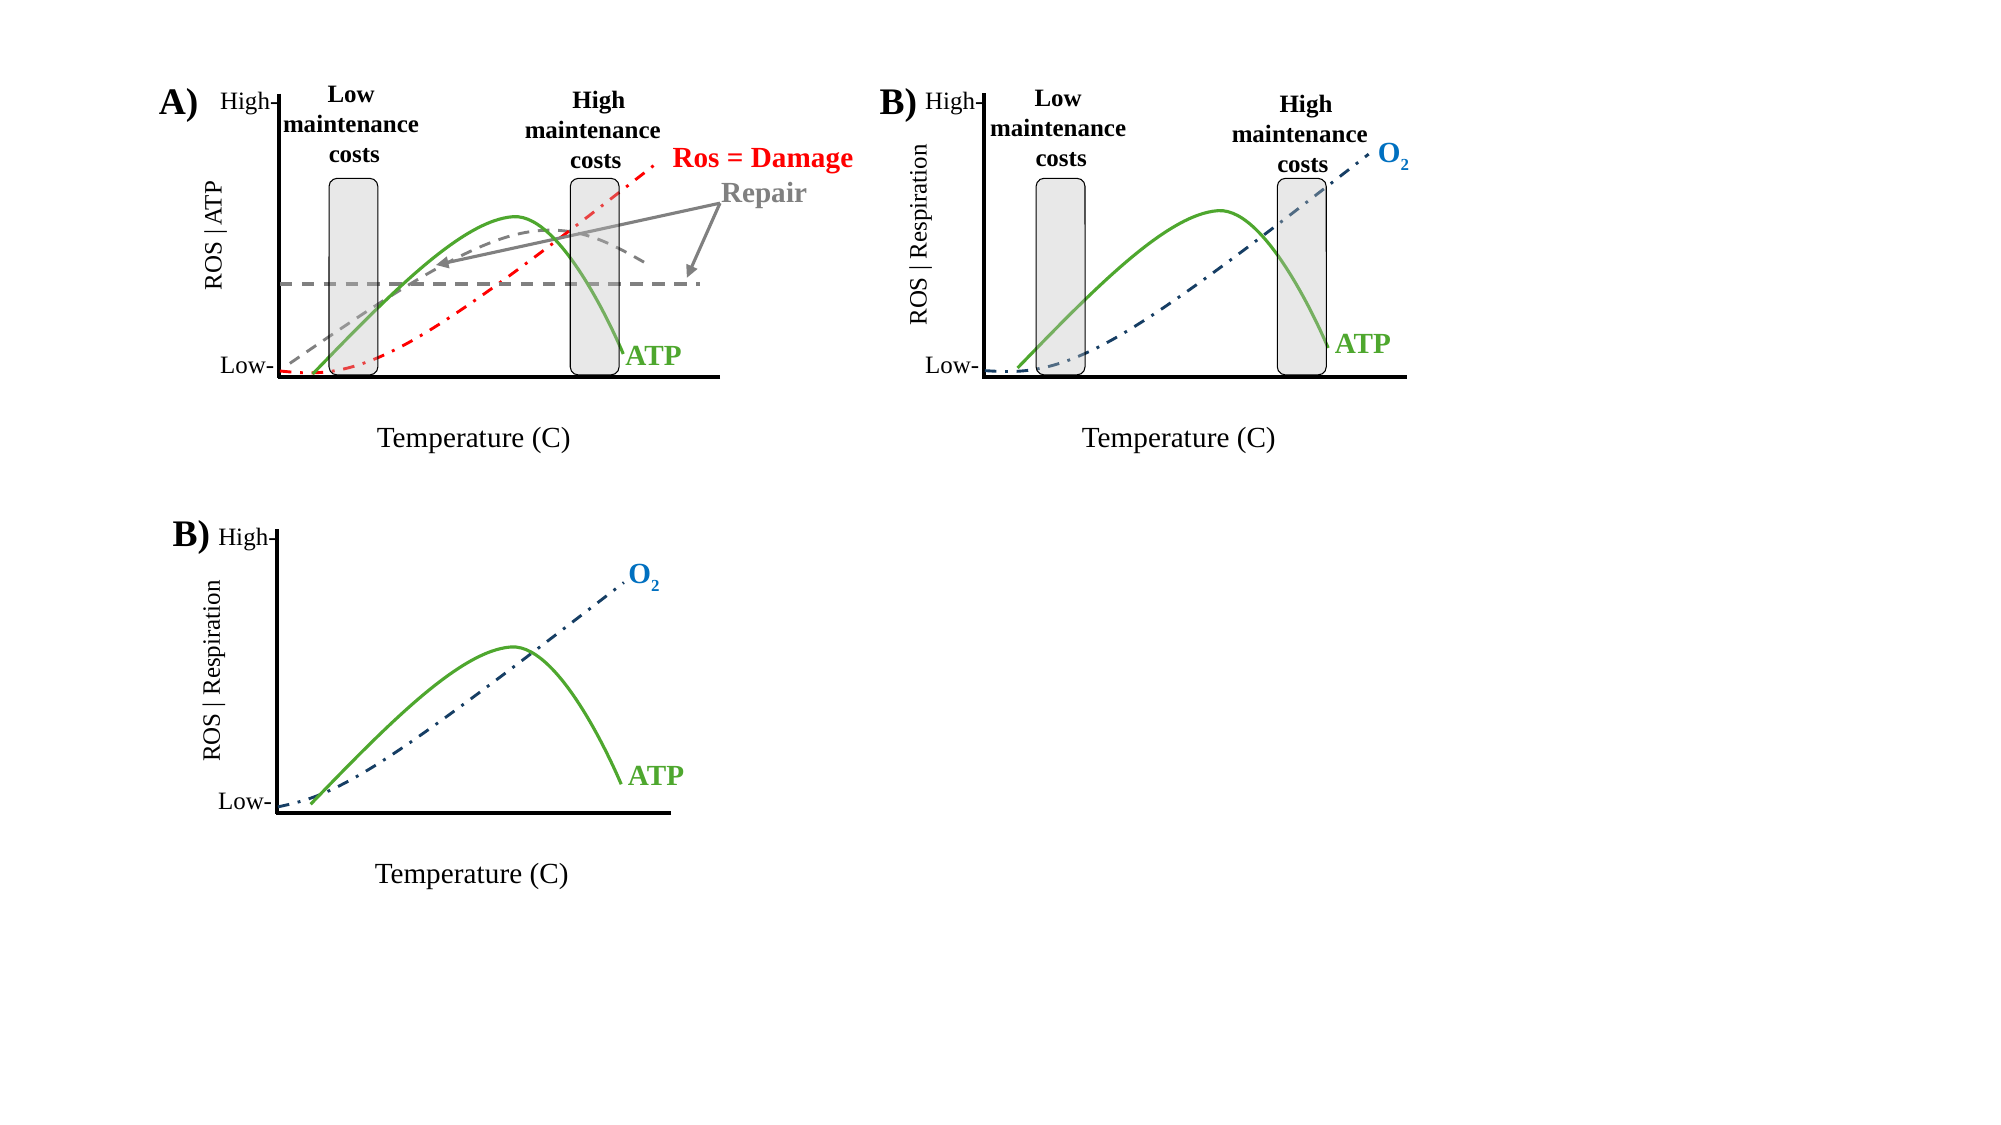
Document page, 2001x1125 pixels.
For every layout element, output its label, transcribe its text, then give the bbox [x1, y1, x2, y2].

text_box [305, 758, 352, 801]
text_box Low- [203, 777, 305, 823]
text_box ATP [613, 749, 700, 799]
text_box High- [226, 513, 305, 558]
text_box Temperature (C) [277, 847, 666, 897]
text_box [143, 69, 1426, 463]
text_box B) [157, 501, 226, 562]
text_box ROS | Respiration [187, 558, 233, 814]
text_box O2 [613, 547, 675, 602]
text_box [309, 645, 613, 806]
text_box [524, 588, 613, 651]
